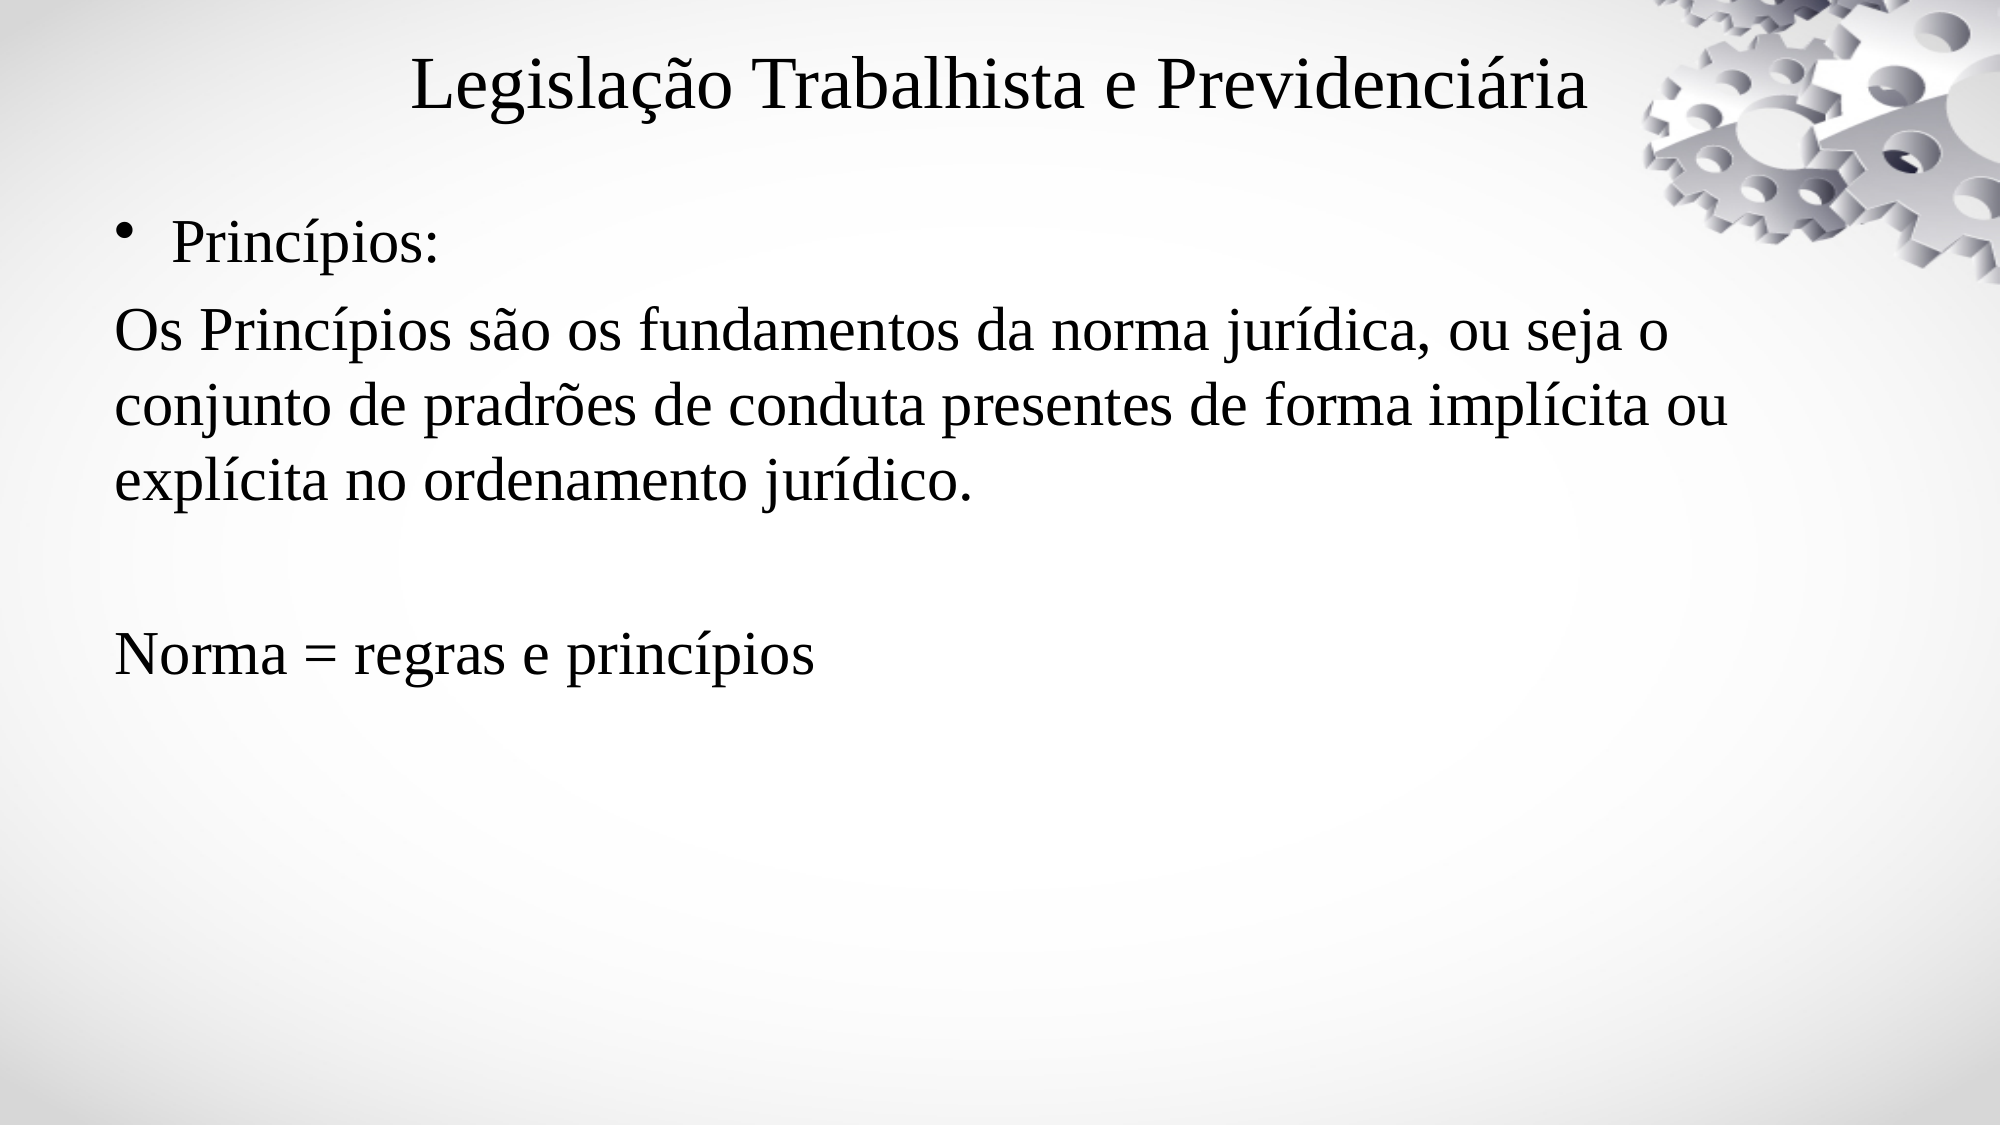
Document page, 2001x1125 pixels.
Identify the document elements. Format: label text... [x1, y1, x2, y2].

title Legislação Trabalhista e Previdenciária [99, 30, 1901, 127]
list Princípios: Os Princípios são os fundamentos da norma jurídica, ou seja o conjunto de pradrões de conduta presentes de forma implícita ou explícita no ordenamento jurídico. Norma = regras e princípios [99, 192, 1901, 1006]
picture [0, 0, 2000, 1125]
